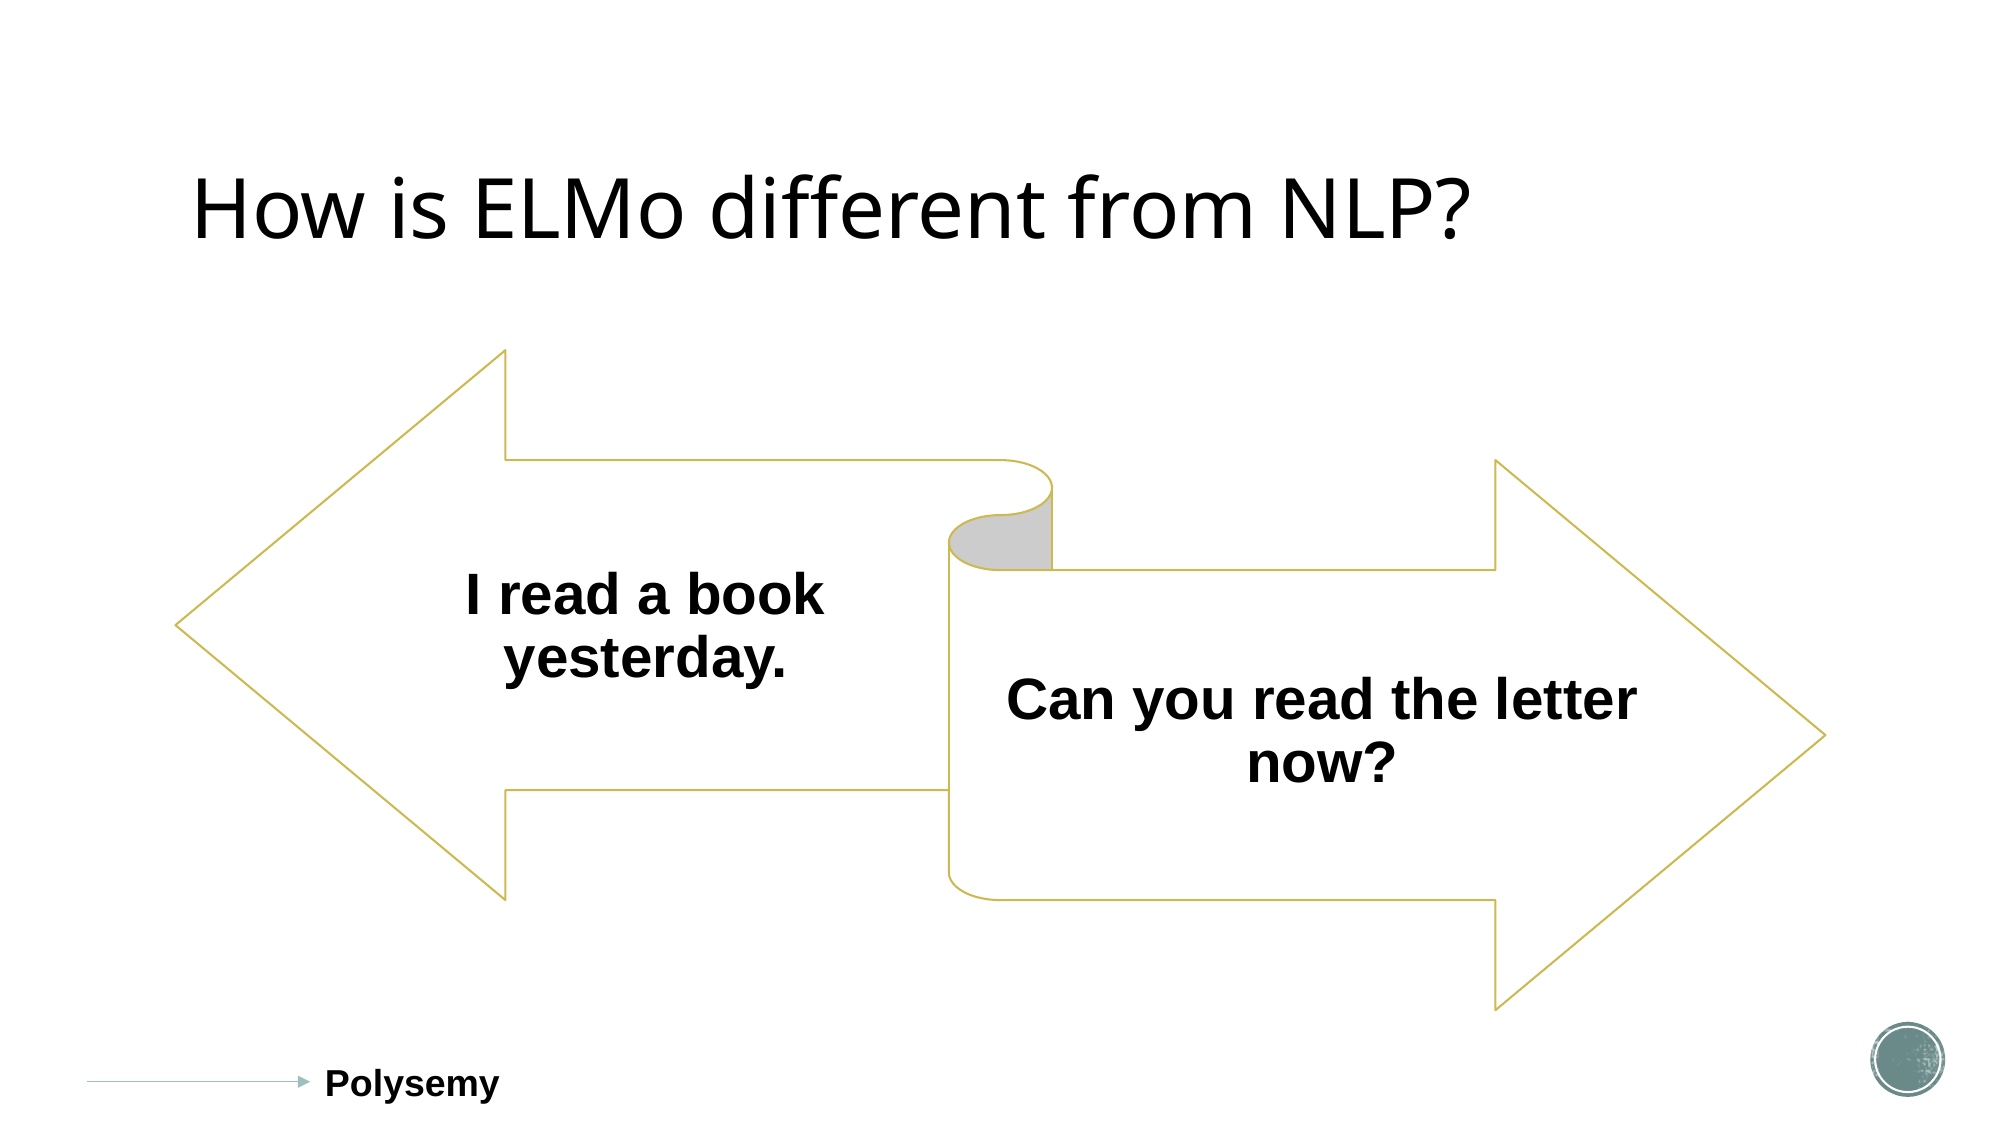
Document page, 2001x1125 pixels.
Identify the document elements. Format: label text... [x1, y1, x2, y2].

title How is ELMo different from NLP? [175, 79, 1826, 344]
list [176, 354, 1826, 1011]
text_box Polysemy [310, 1051, 672, 1112]
